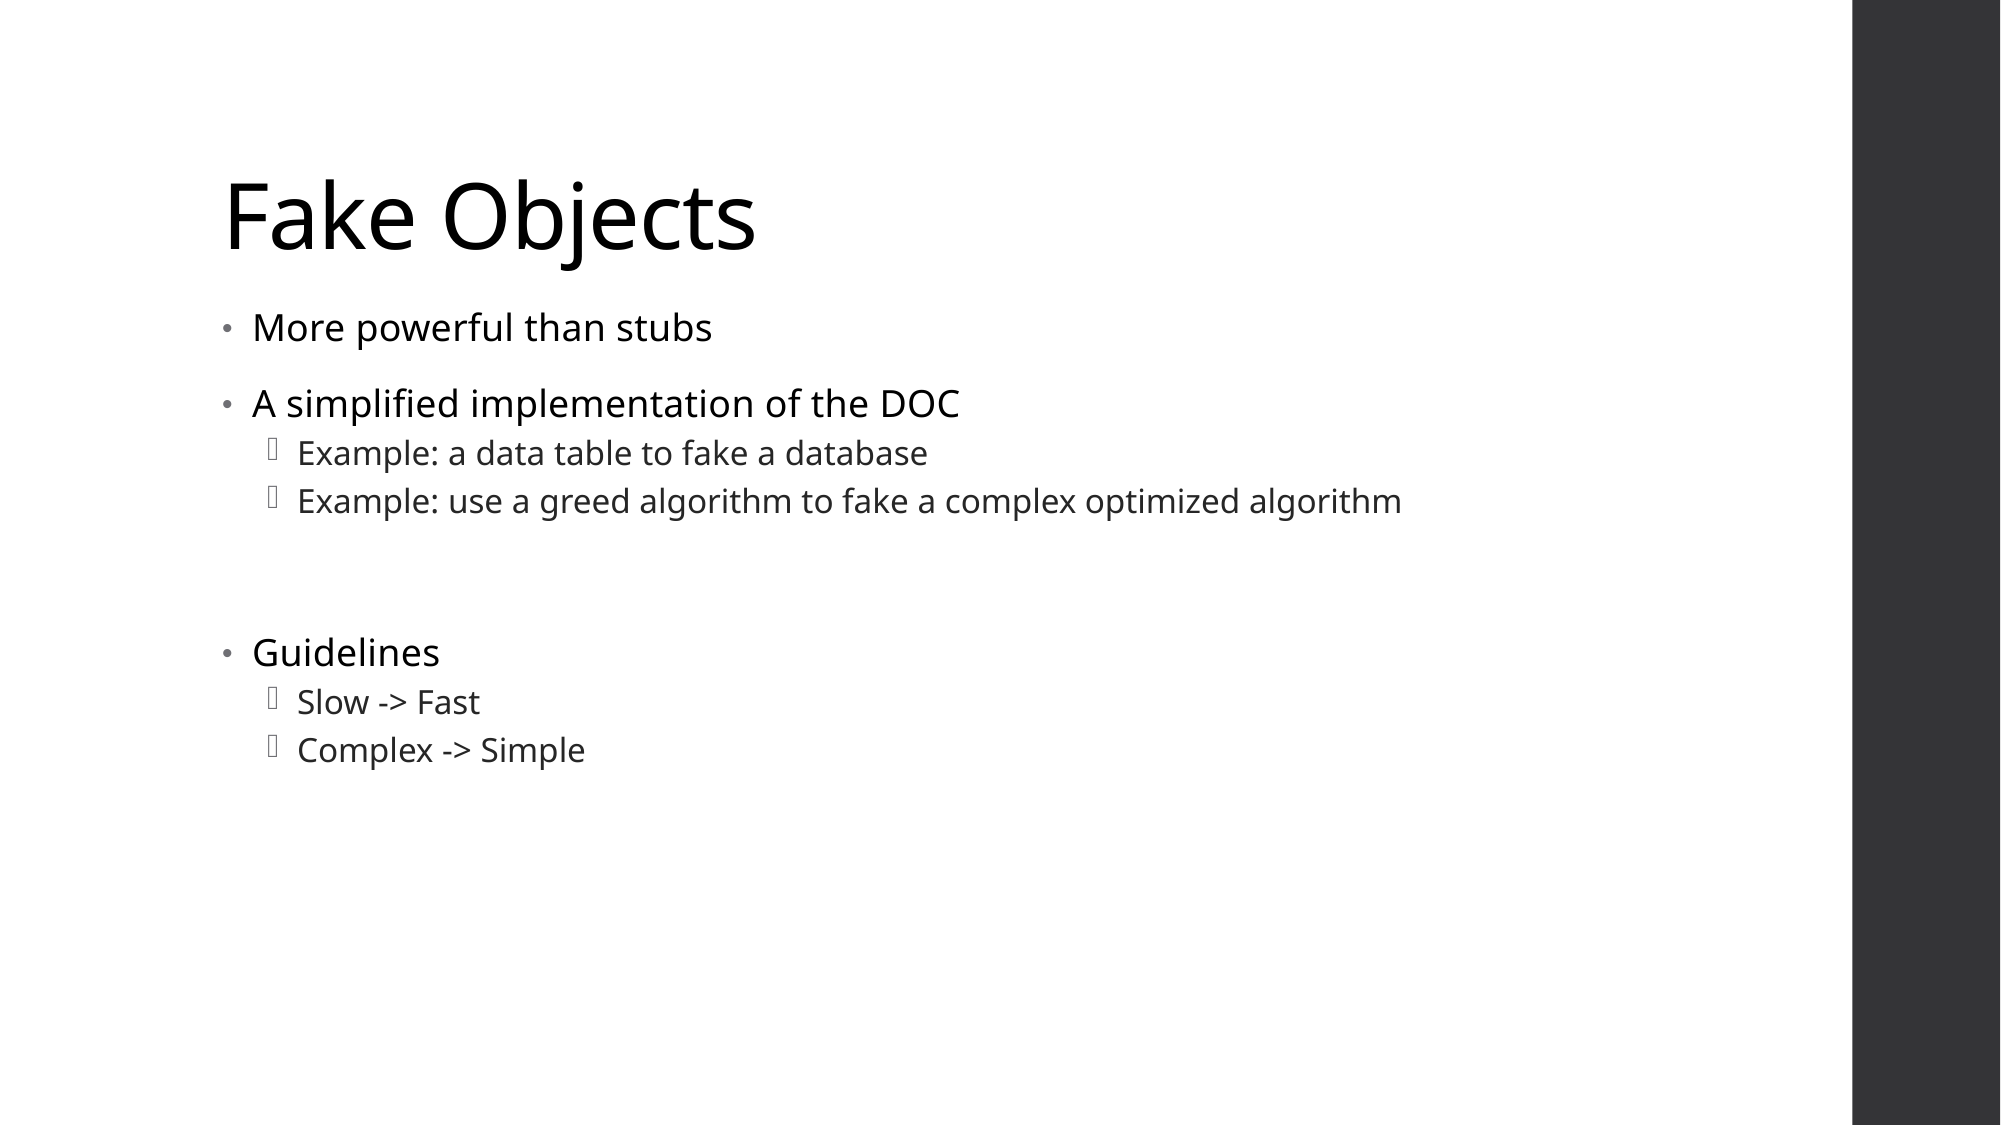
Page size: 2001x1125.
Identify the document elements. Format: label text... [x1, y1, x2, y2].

list More powerful than stubs A simplified implementation of the DOC Example: a data table to fake a database Example: use a greed algorithm to fake a complex optimized algorithm Guidelines Slow -> Fast Complex -> Simple [206, 299, 1617, 1014]
title Fake Objects [206, 60, 1797, 278]
